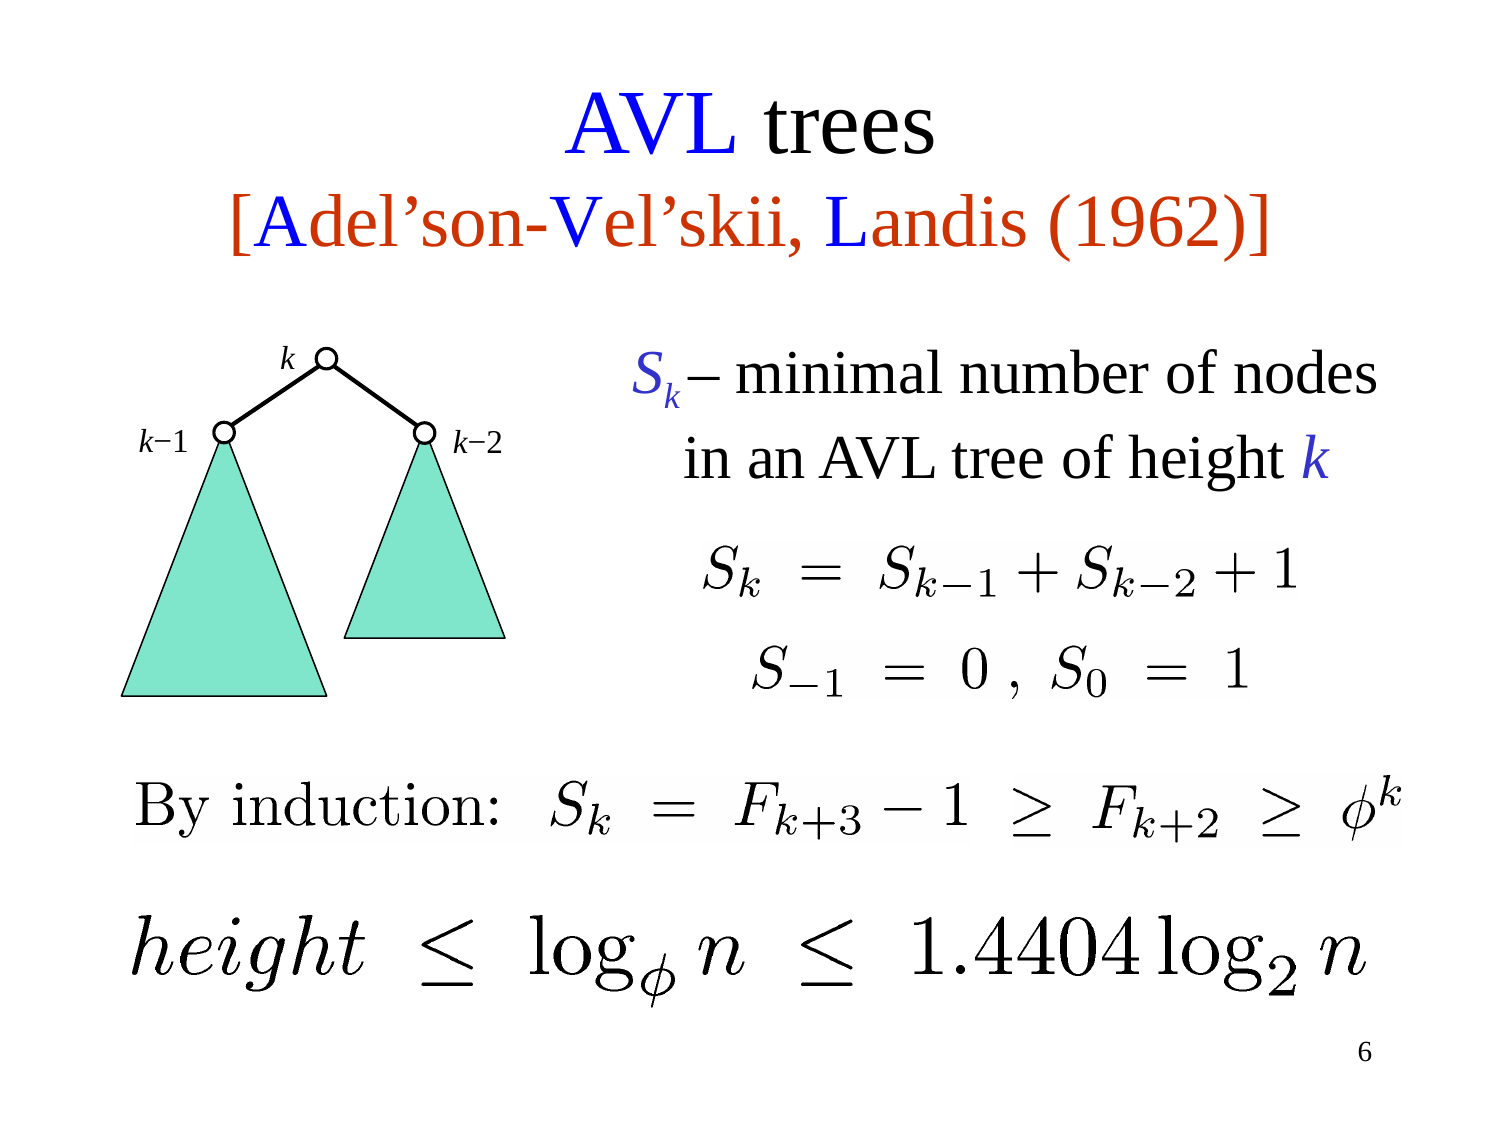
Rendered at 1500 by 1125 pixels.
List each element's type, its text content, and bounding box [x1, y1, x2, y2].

picture [133, 776, 971, 845]
text_box AVL trees [Adel’son-Vel’skii, Landis (1962)] [0, 54, 1500, 269]
picture [130, 908, 1371, 1011]
picture [701, 540, 1298, 601]
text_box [115, 328, 523, 697]
picture [1011, 773, 1403, 849]
picture [748, 641, 1251, 702]
text_box Sk – minimal number of nodes in an AVL tree of height k [579, 323, 1432, 499]
slide_number 6 [1074, 1024, 1388, 1101]
